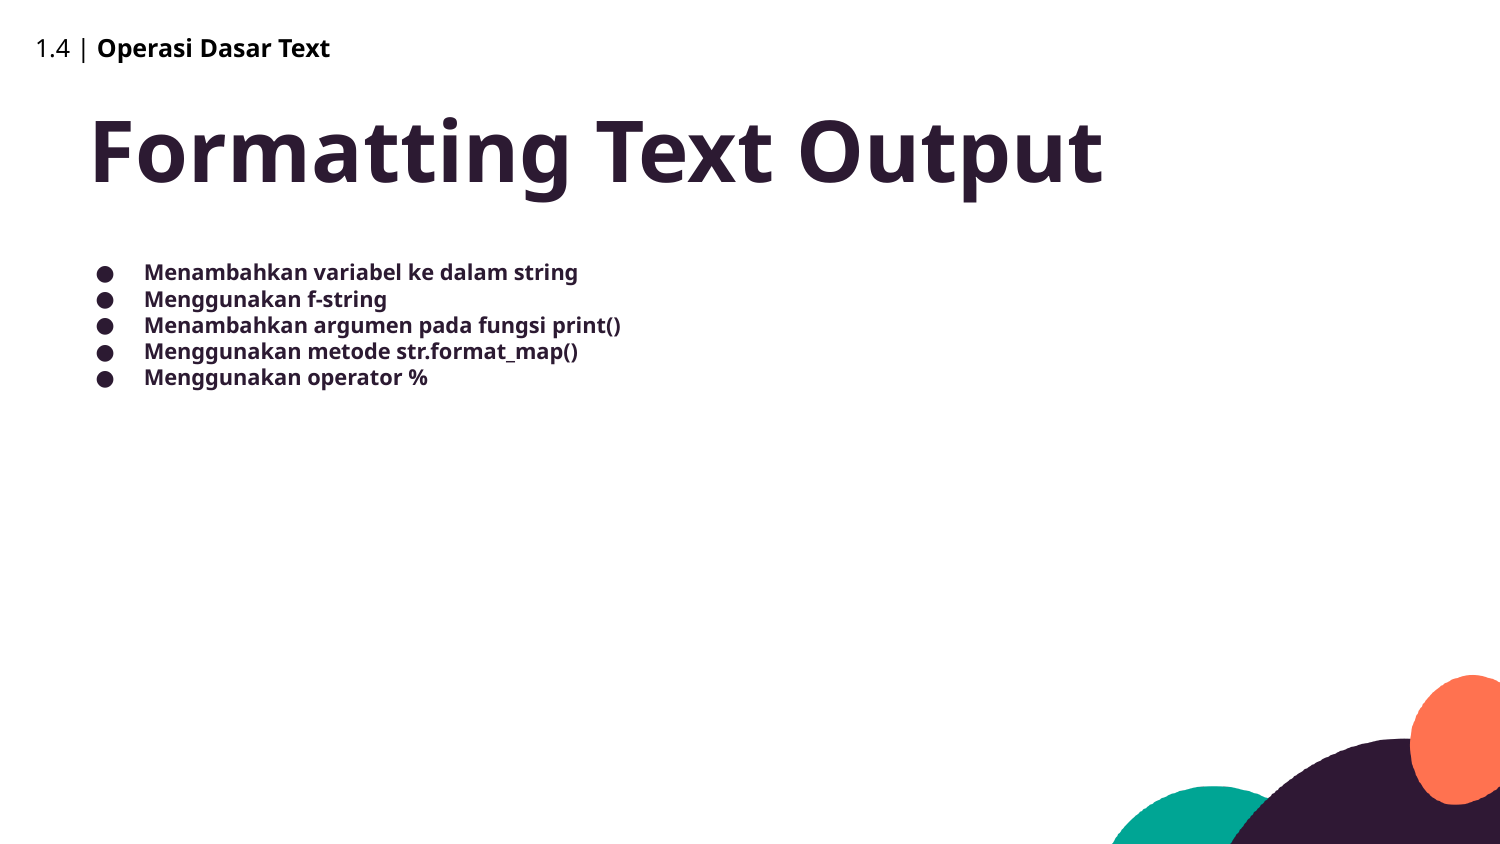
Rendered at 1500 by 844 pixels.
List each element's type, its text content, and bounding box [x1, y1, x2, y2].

text_box 1.4 | Operasi Dasar Text [19, 10, 549, 86]
text_box Formatting Text Output [74, 78, 1346, 238]
text_box Menambahkan variabel ke dalam string Menggunakan f-string Menambahkan argumen pada fungsi print() Menggunakan metode str.format_map() Menggunakan operator % [53, 244, 665, 406]
picture [0, 0, 1500, 844]
